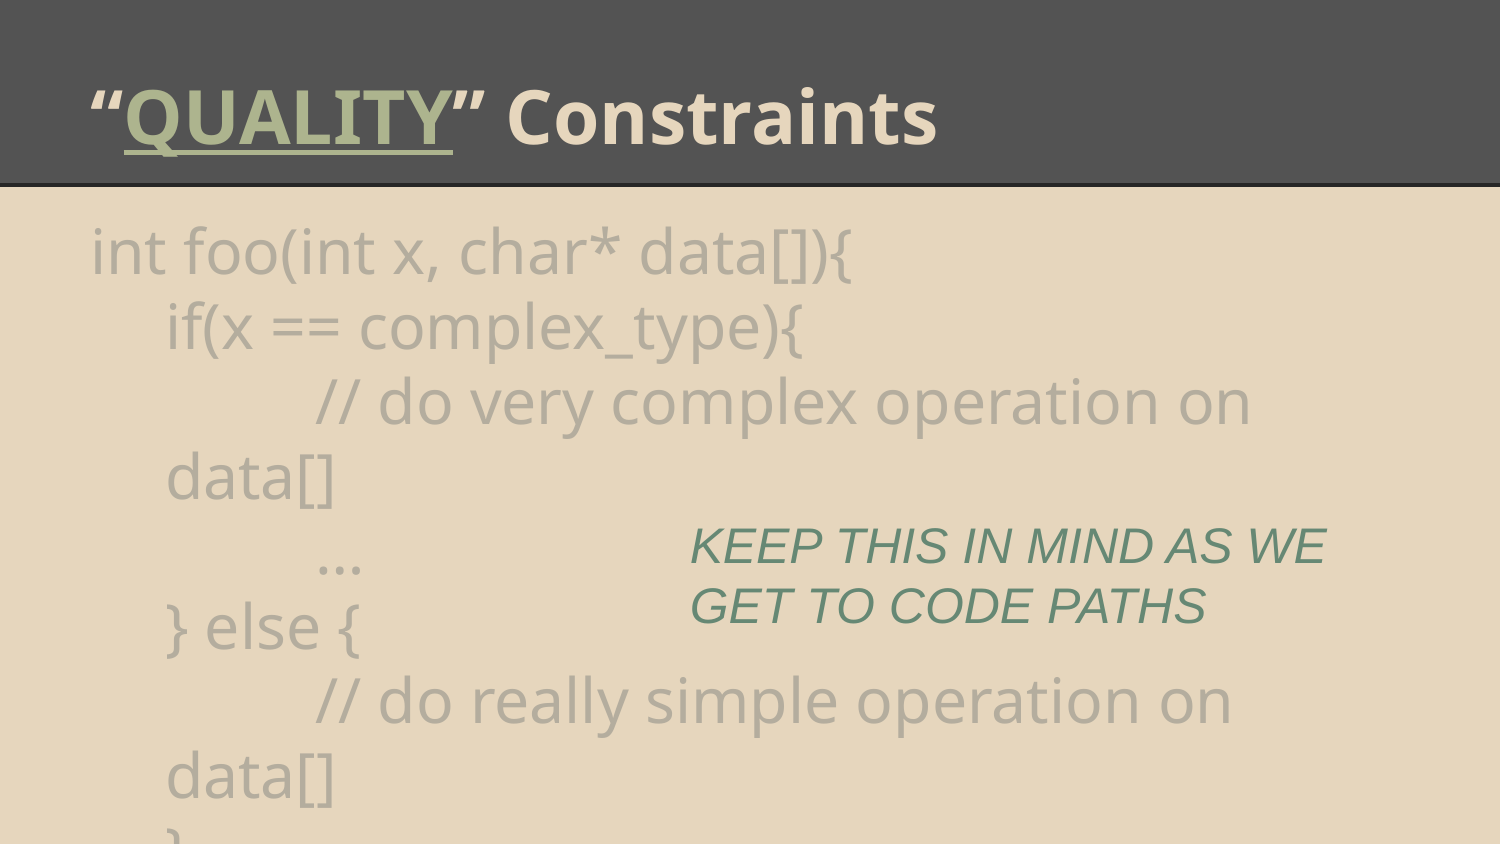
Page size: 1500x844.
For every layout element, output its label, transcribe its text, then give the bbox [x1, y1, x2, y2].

title “QUALITY” Constraints [75, 33, 1425, 175]
text_box KEEP THIS IN MIND AS WE GET TO CODE PATHS [674, 498, 1439, 646]
list int foo(int x, char* data[]){ if(x == complex_type){ // do very complex operation on data[] … } else { // do really simple operation on data[] } [75, 196, 1425, 808]
